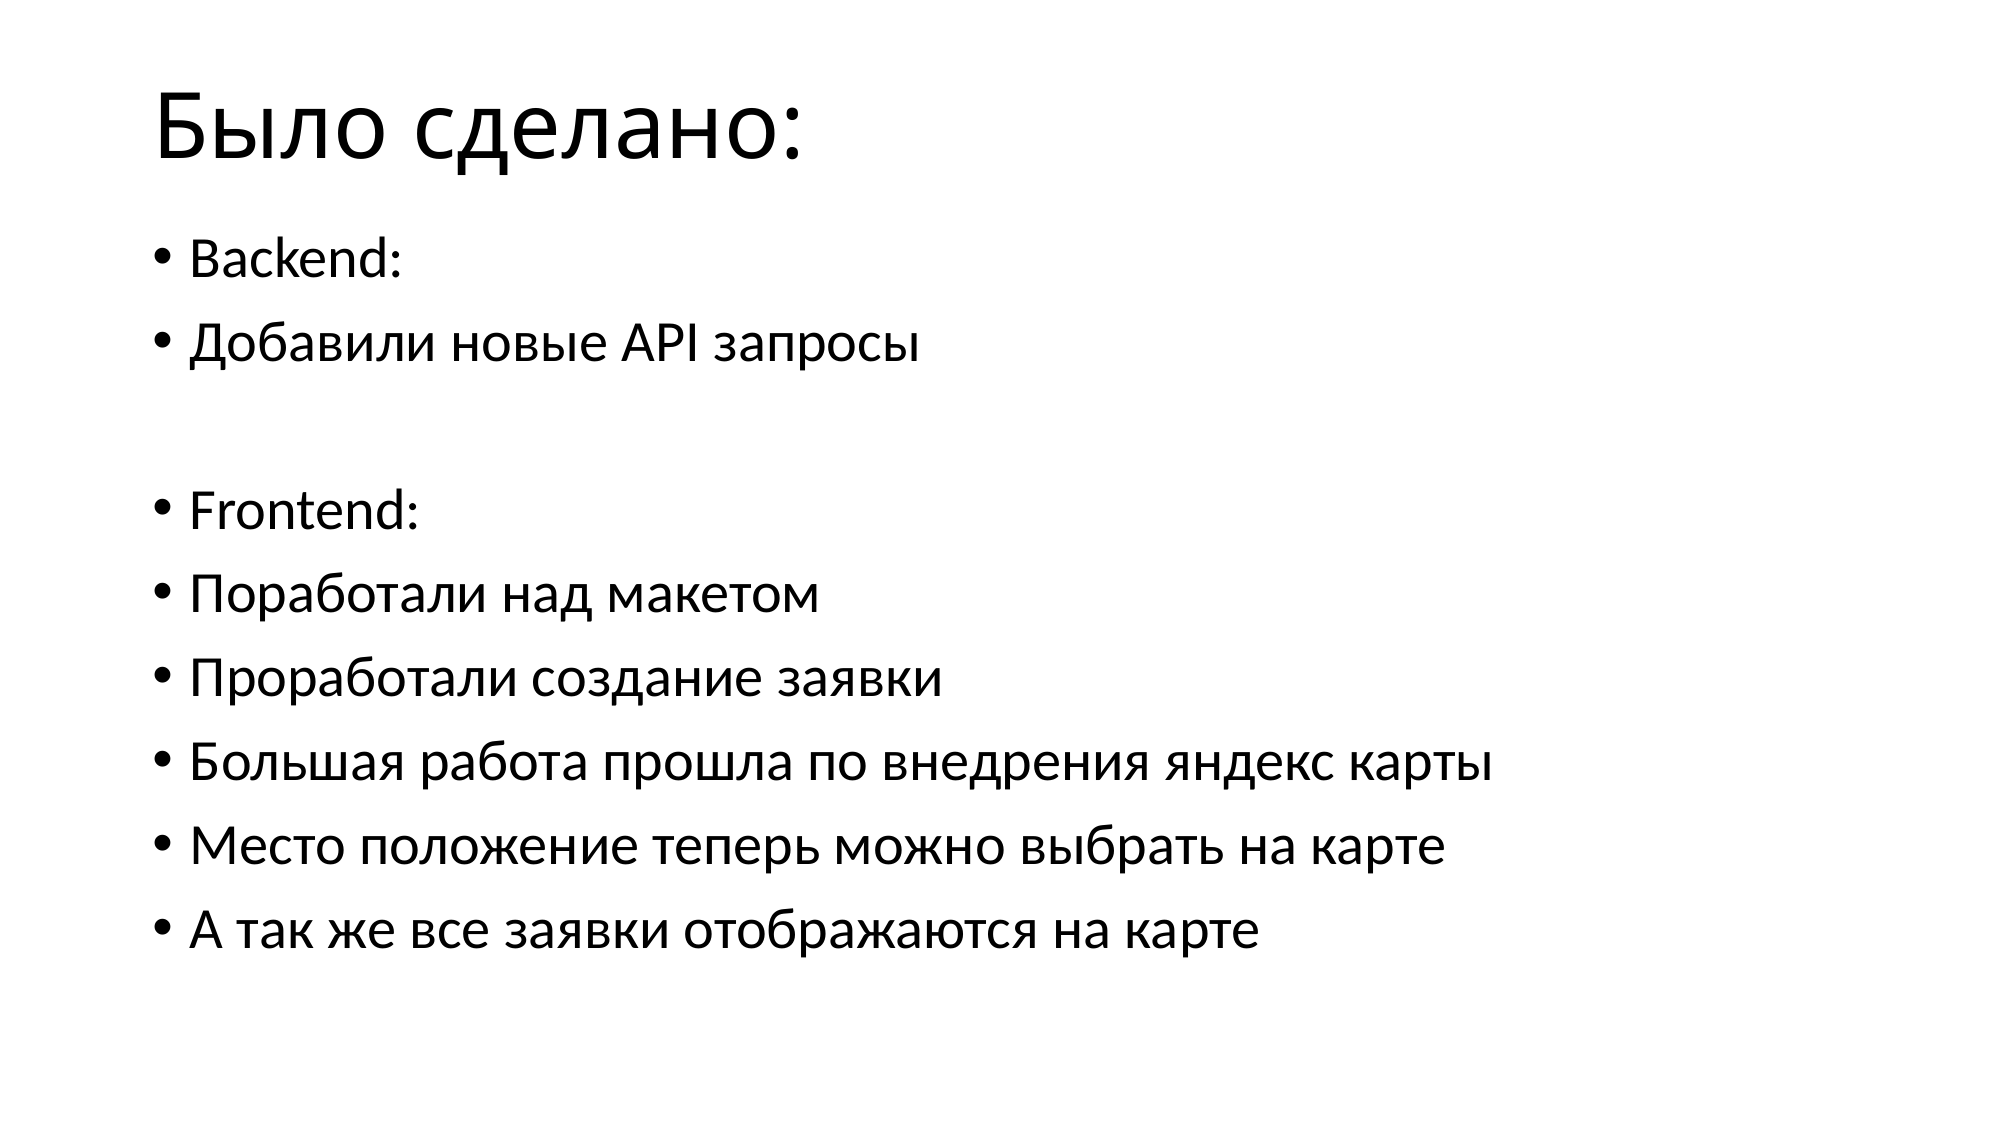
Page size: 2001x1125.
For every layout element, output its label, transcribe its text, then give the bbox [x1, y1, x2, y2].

title Было сделано: [137, 59, 1863, 198]
list Backend: Добавили новые API запросы Frontend: Поработали над макетом Проработали создание заявки Большая работа прошла по внедрения яндекс карты Место положение теперь можно выбрать на карте А так же все заявки отображаются на карте [137, 219, 1863, 1058]
